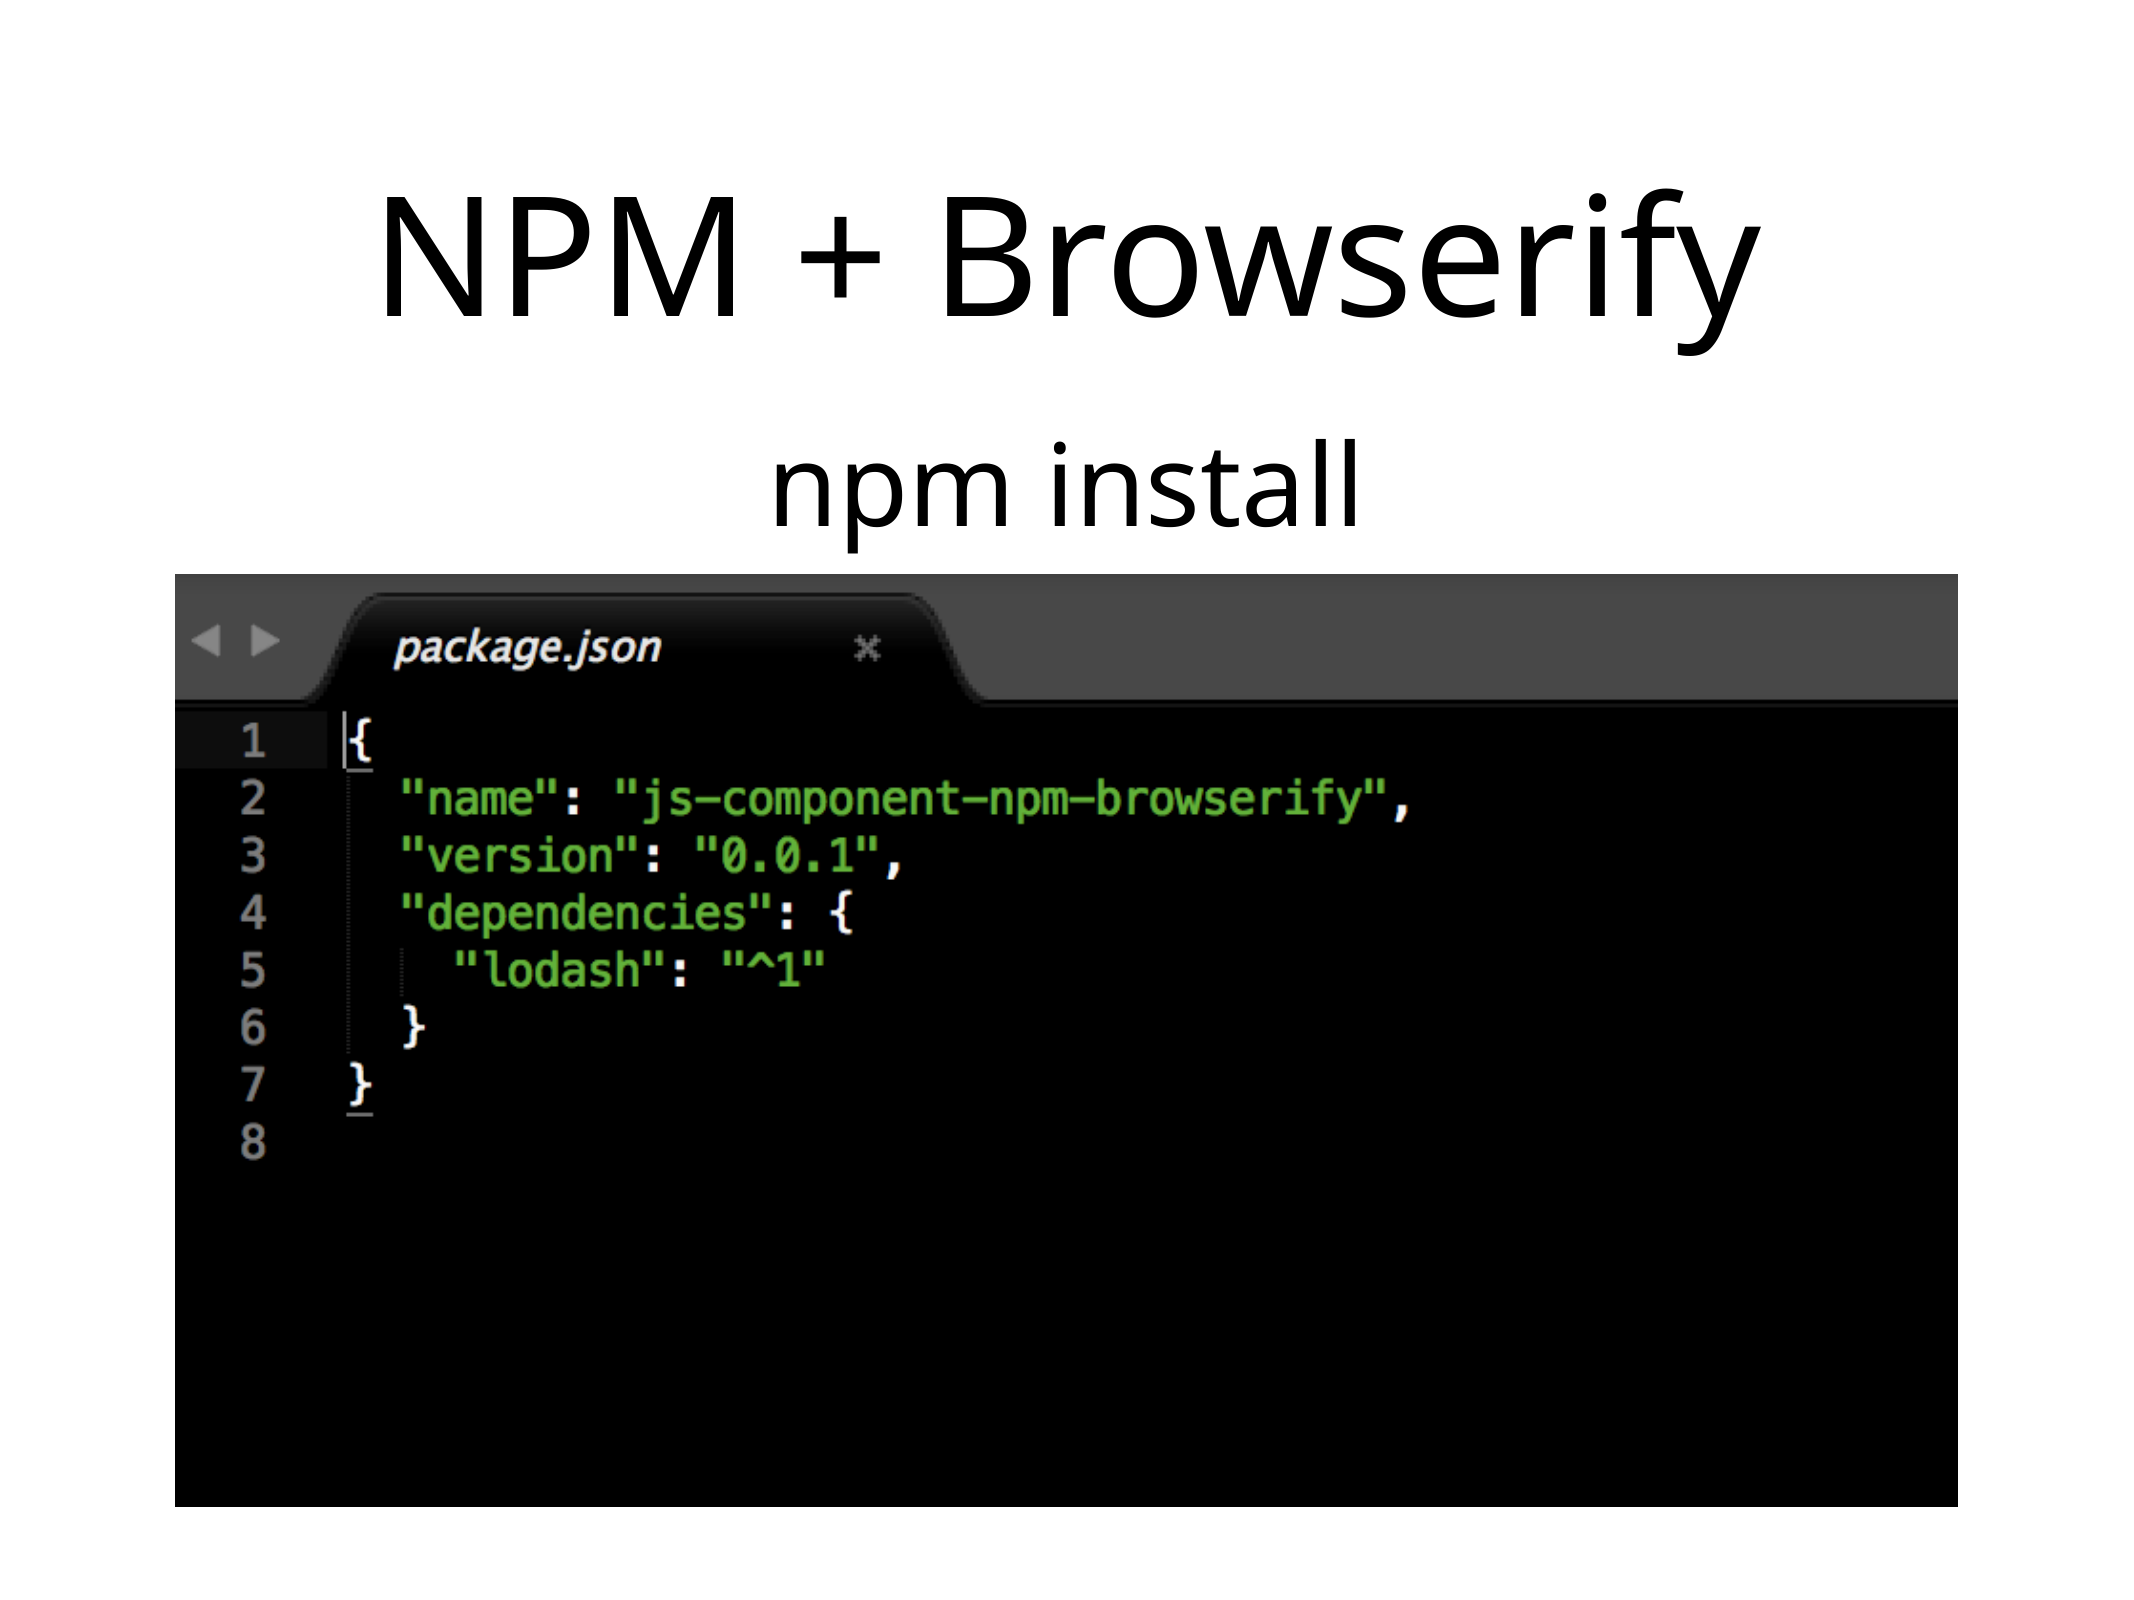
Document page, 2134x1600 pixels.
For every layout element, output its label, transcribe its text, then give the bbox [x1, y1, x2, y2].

text_box npm install [759, 403, 1374, 558]
title NPM + Browserify [155, 72, 1978, 428]
picture [175, 574, 1958, 1507]
